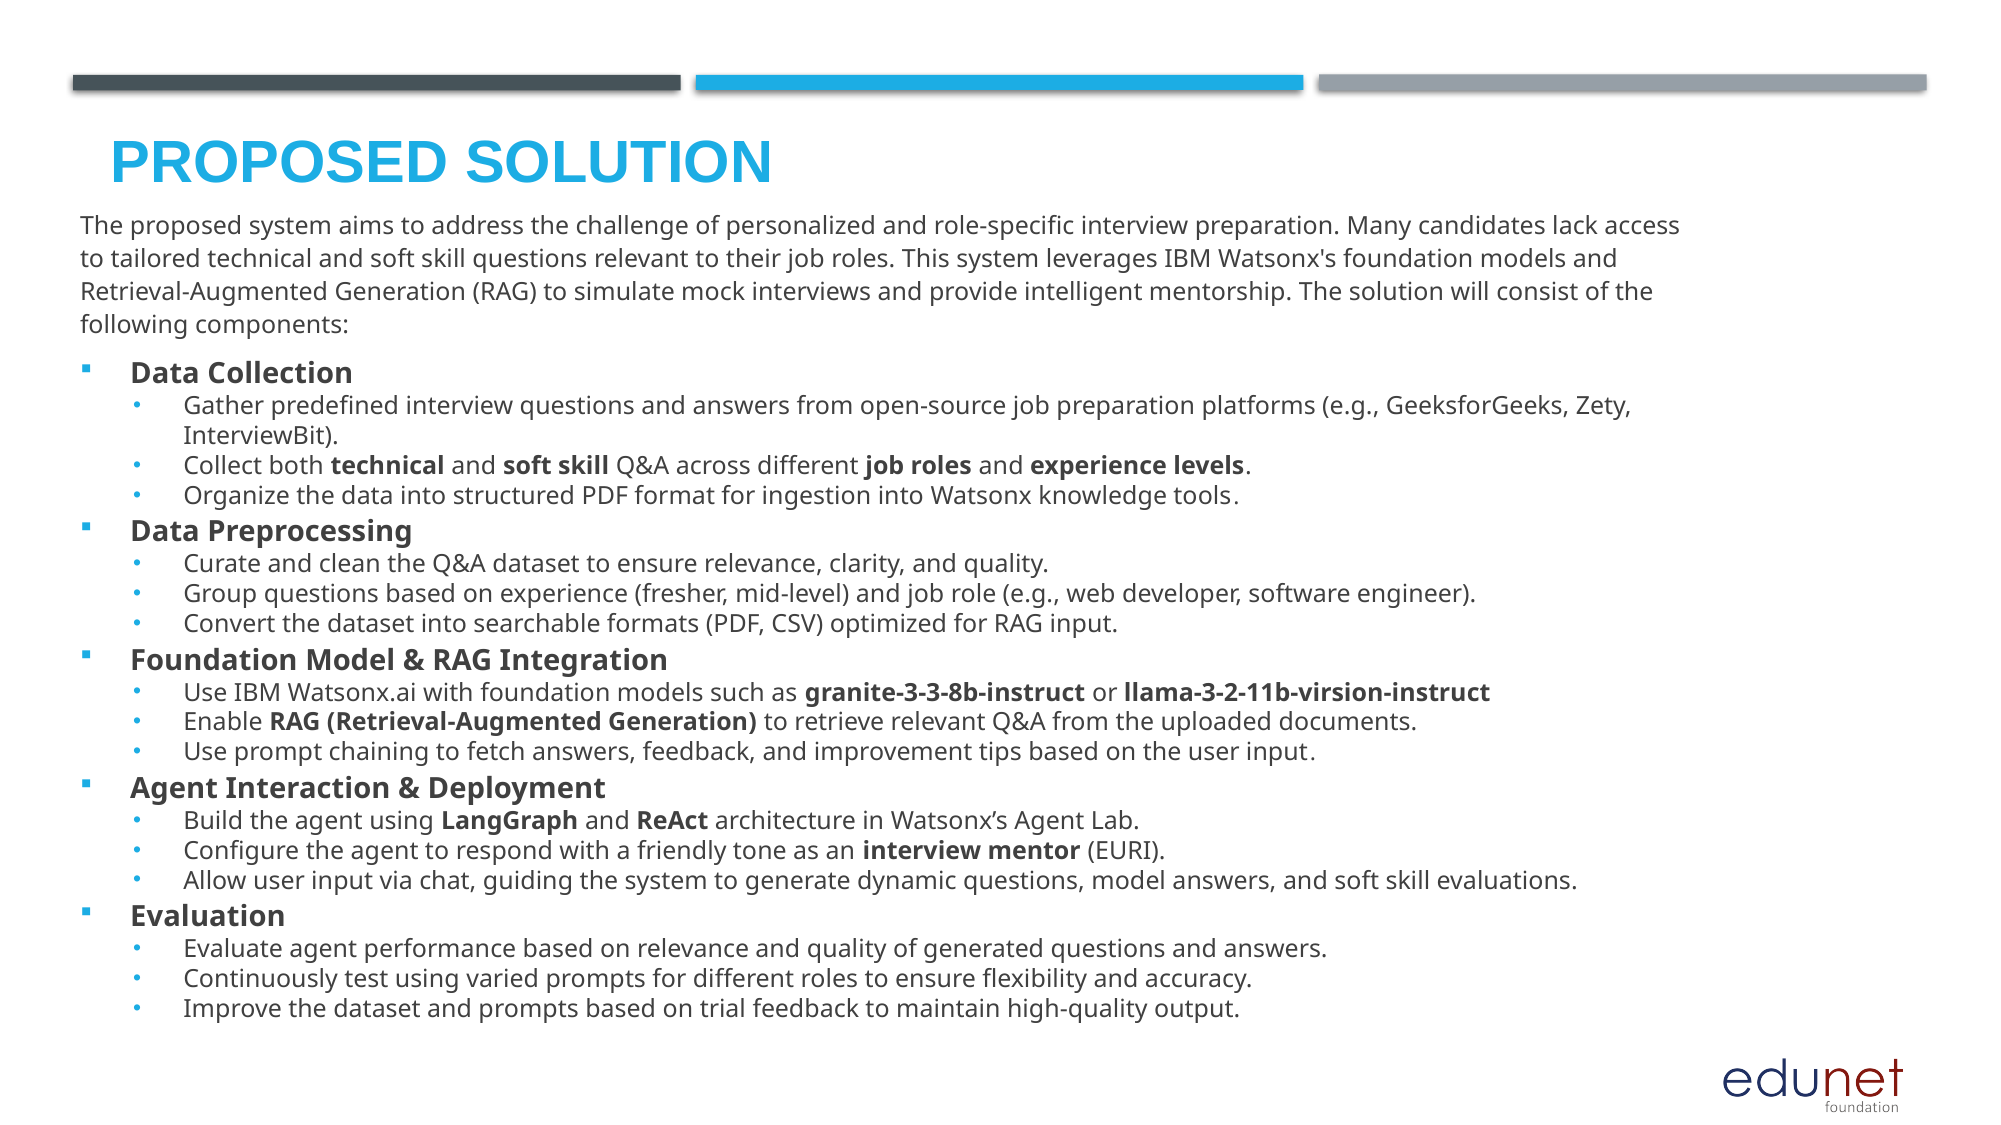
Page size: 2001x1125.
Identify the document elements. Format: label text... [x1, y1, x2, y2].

picture [1719, 1056, 1905, 1116]
title Proposed Solution [95, 115, 1905, 203]
list The proposed system aims to address the challenge of personalized and role-specific interview preparation. Many candidates lack access to tailored technical and soft skill questions relevant to their job roles. This system leverages IBM Watsonx's foundation models and Retrieval-Augmented Generation (RAG) to simulate mock interviews and provide intelligent mentorship. The solution will consist of the following components: Data Collection Gather predefined interview questions and answers from open-source job preparation platforms (e.g., GeeksforGeeks, Zety, InterviewBit). Collect both technical and soft skill Q&A across different job roles and experience levels. Organize the data into structured PDF format for ingestion into Watsonx knowledge tools. Data Preprocessing Curate and clean the Q&A dataset to ensure relevance, clarity, and quality. Group questions based on experience (fresher, mid-level) and job role (e.g., web developer, software engineer). Convert the dataset into searchable formats (PDF, CSV) optimized for RAG input. Foundation Model & RAG Integration Use IBM Watsonx.ai with foundation models such as granite-3-3-8b-instruct or llama-3-2-11b-virsion-instruct Enable RAG (Retrieval-Augmented Generation) to retrieve relevant Q&A from the uploaded documents. Use prompt chaining to fetch answers, feedback, and improvement tips based on the user input. Agent Interaction & Deployment Build the agent using LangGraph and ReAct architecture in Watsonx’s Agent Lab. Configure the agent to respond with a friendly tone as an interview mentor (EURI). Allow user input via chat, guiding the system to generate dynamic questions, model answers, and soft skill evaluations. Evaluation Evaluate agent performance based on relevance and quality of generated questions and answers. Continuously test using varied prompts for different roles to ensure flexibility and accuracy. Improve the dataset and prompts based on trial feedback to maintain high-quality output. [64, 225, 1727, 1058]
